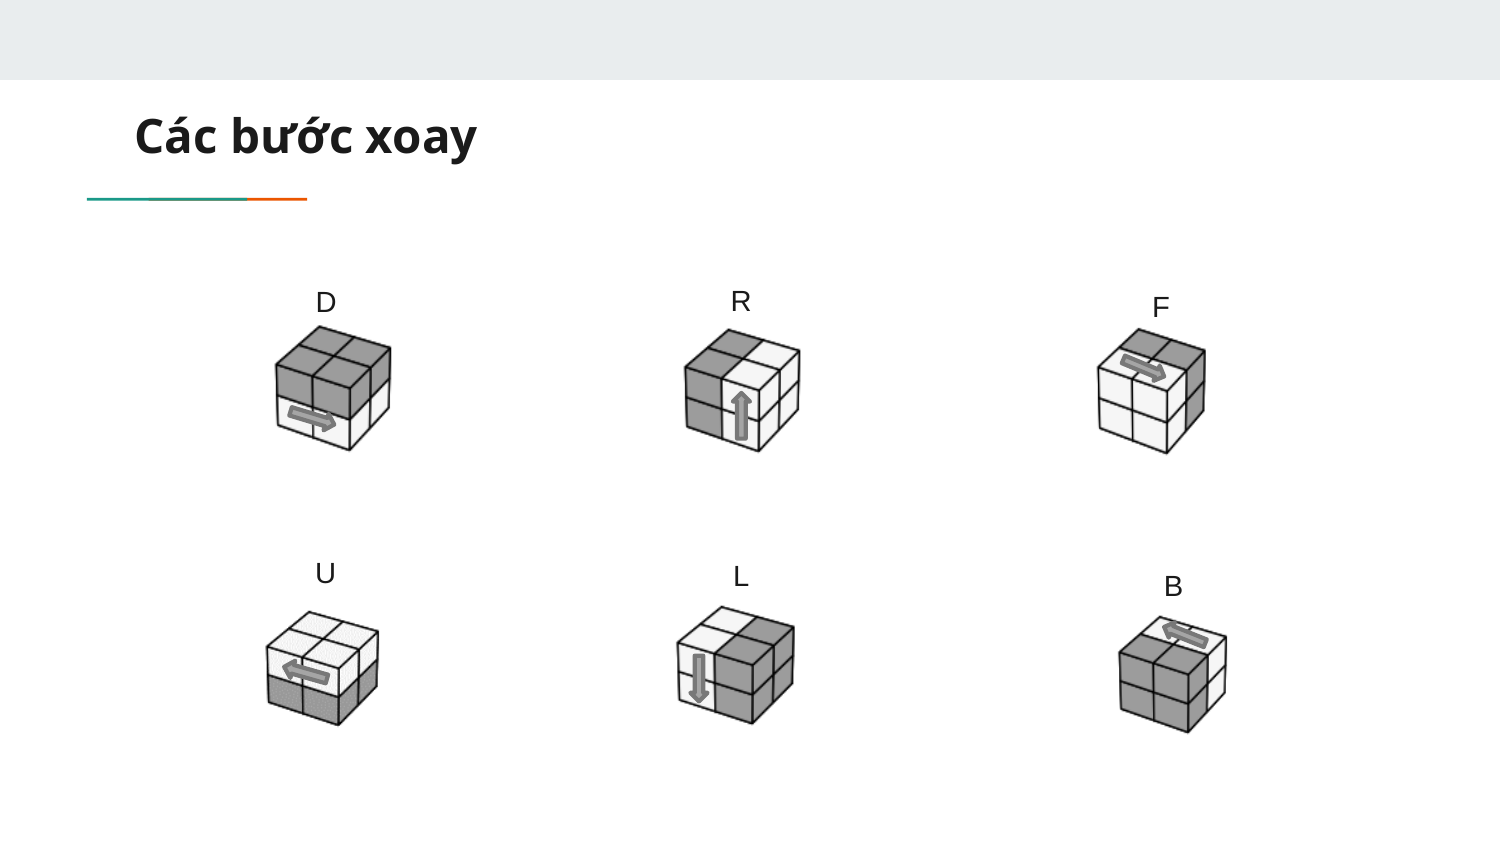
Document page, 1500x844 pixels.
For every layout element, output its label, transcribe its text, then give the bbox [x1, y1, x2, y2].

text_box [253, 546, 1238, 740]
title Các bước xoay [119, 90, 1381, 179]
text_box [267, 274, 1224, 460]
